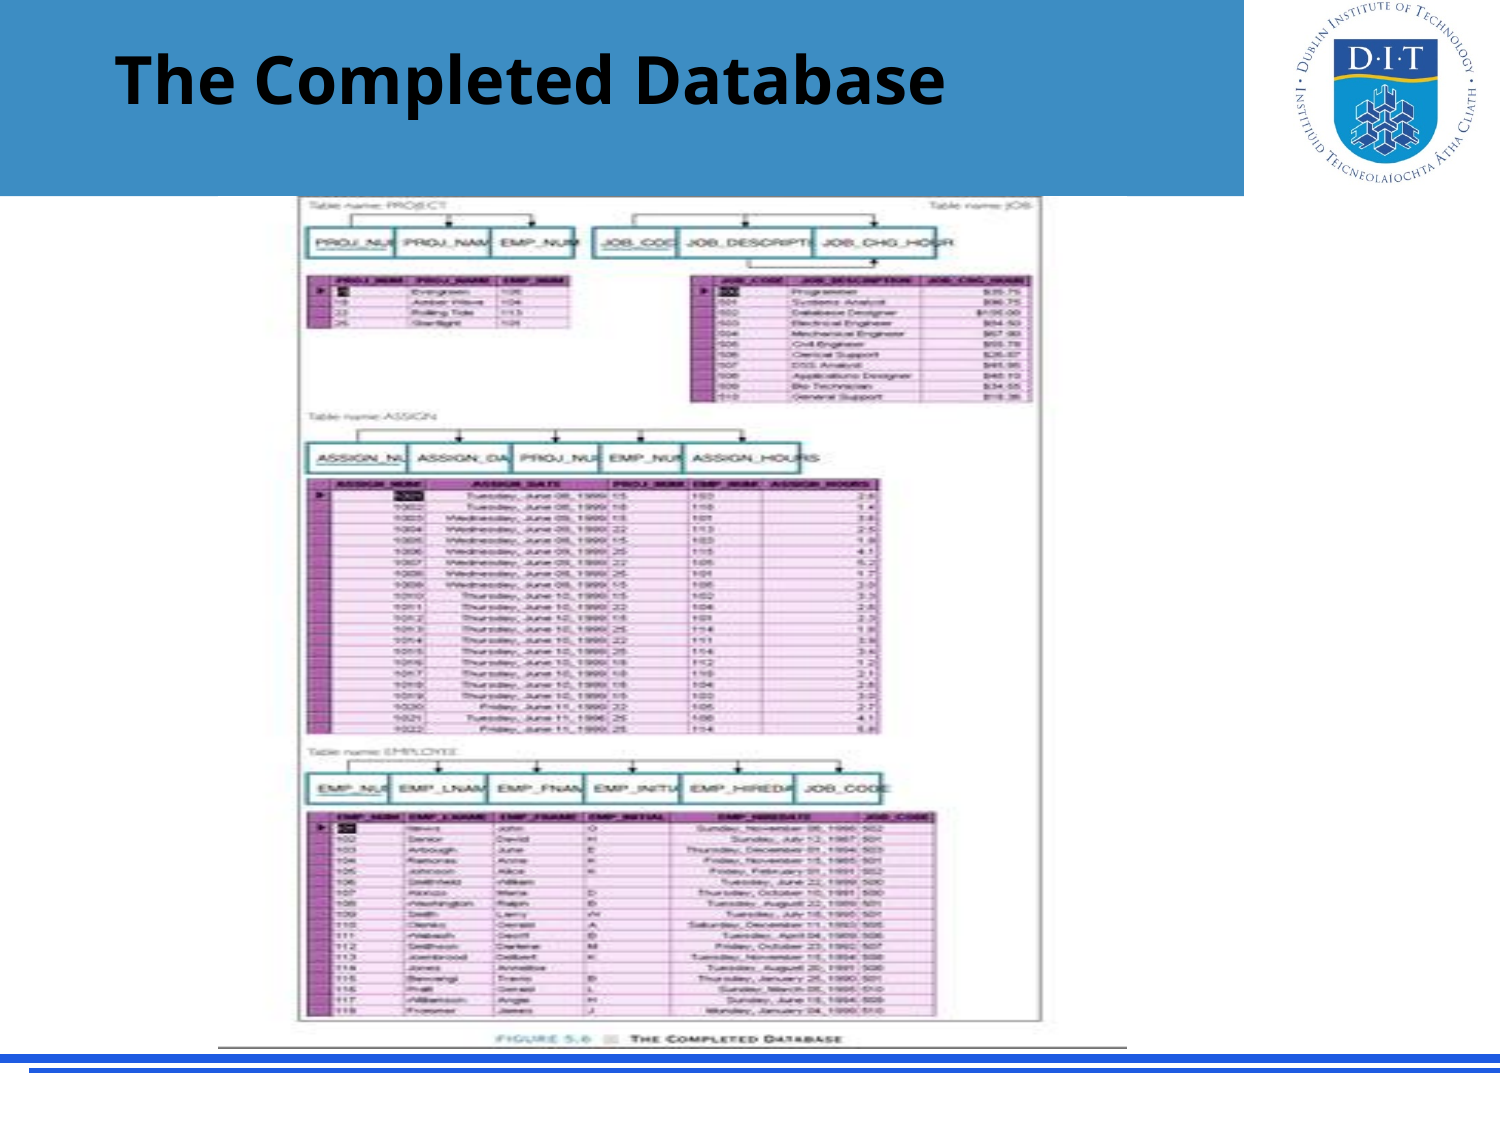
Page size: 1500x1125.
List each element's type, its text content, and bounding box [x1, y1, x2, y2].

text_box The Completed Database [100, 30, 1176, 126]
picture [1293, 0, 1478, 185]
picture [218, 195, 1128, 1049]
